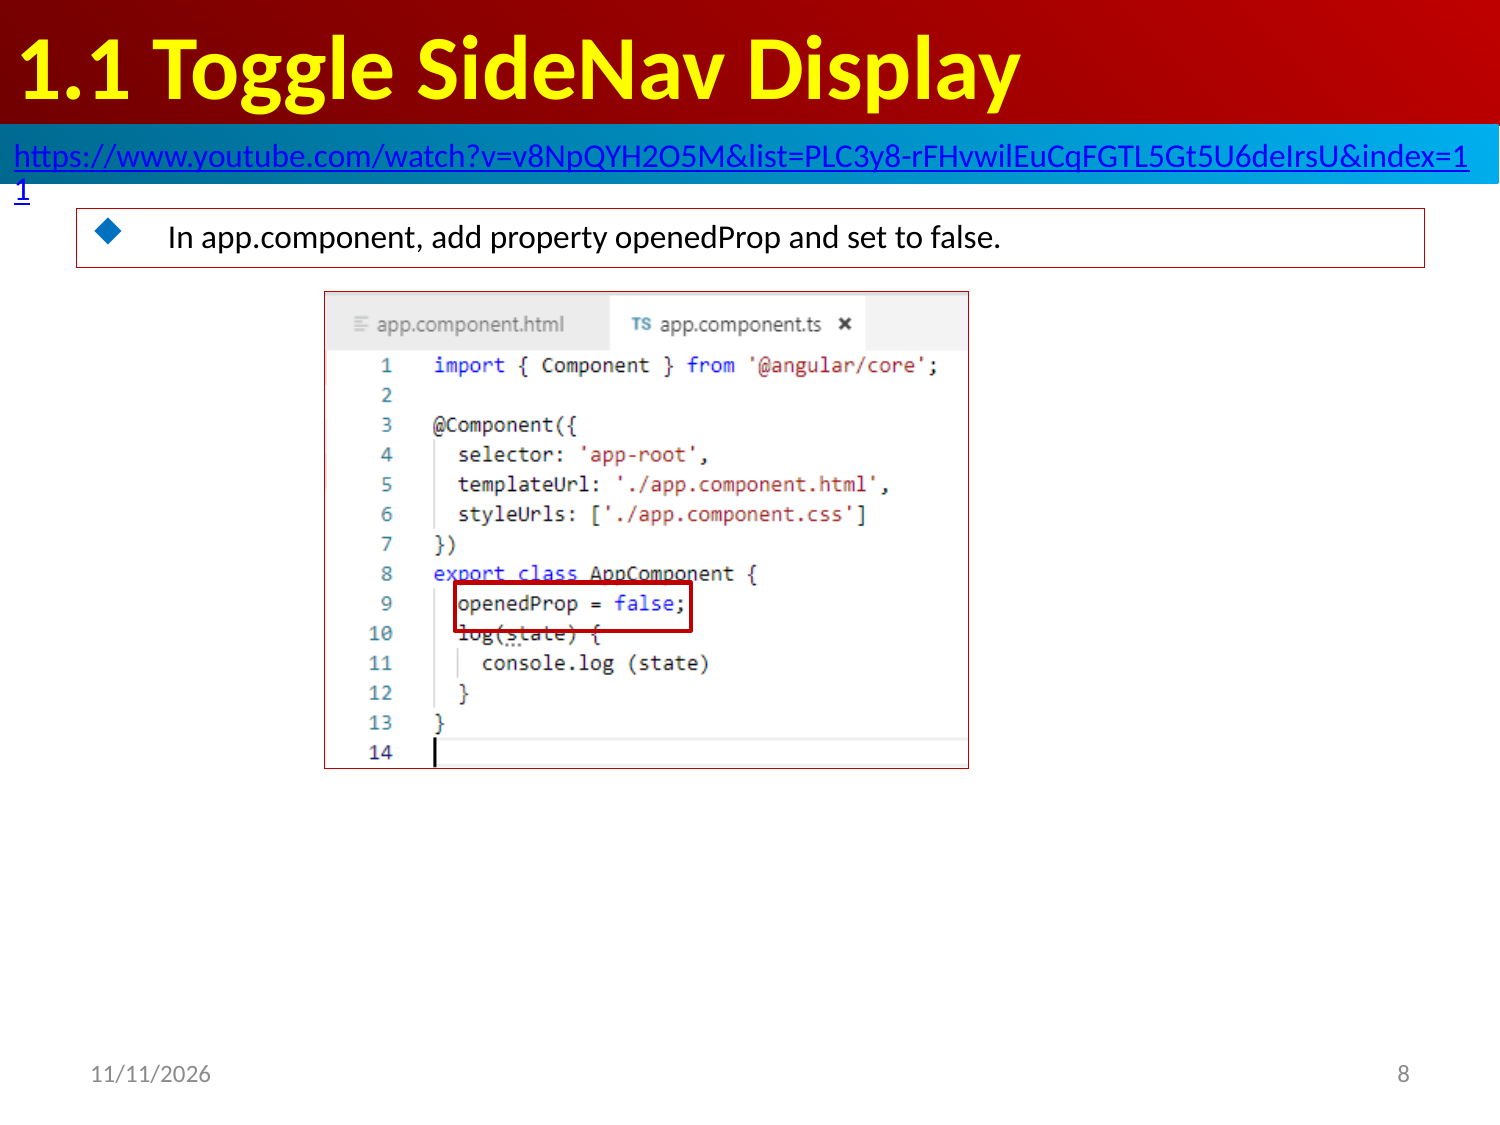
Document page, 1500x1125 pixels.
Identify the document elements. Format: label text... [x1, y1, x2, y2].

picture [324, 291, 969, 769]
text_box https://www.youtube.com/watch?v=v8NpQYH2O5M&list=PLC3y8-rFHvwilEuCqFGTL5Gt5U6deIrsU&index=11 [0, 124, 1499, 184]
slide_number 8 [1074, 1042, 1425, 1103]
subtitle In app.component, add property openedProp and set to false. [76, 208, 1425, 268]
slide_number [75, 1042, 425, 1103]
title 1.1 Toggle SideNav Display [0, 0, 1500, 126]
